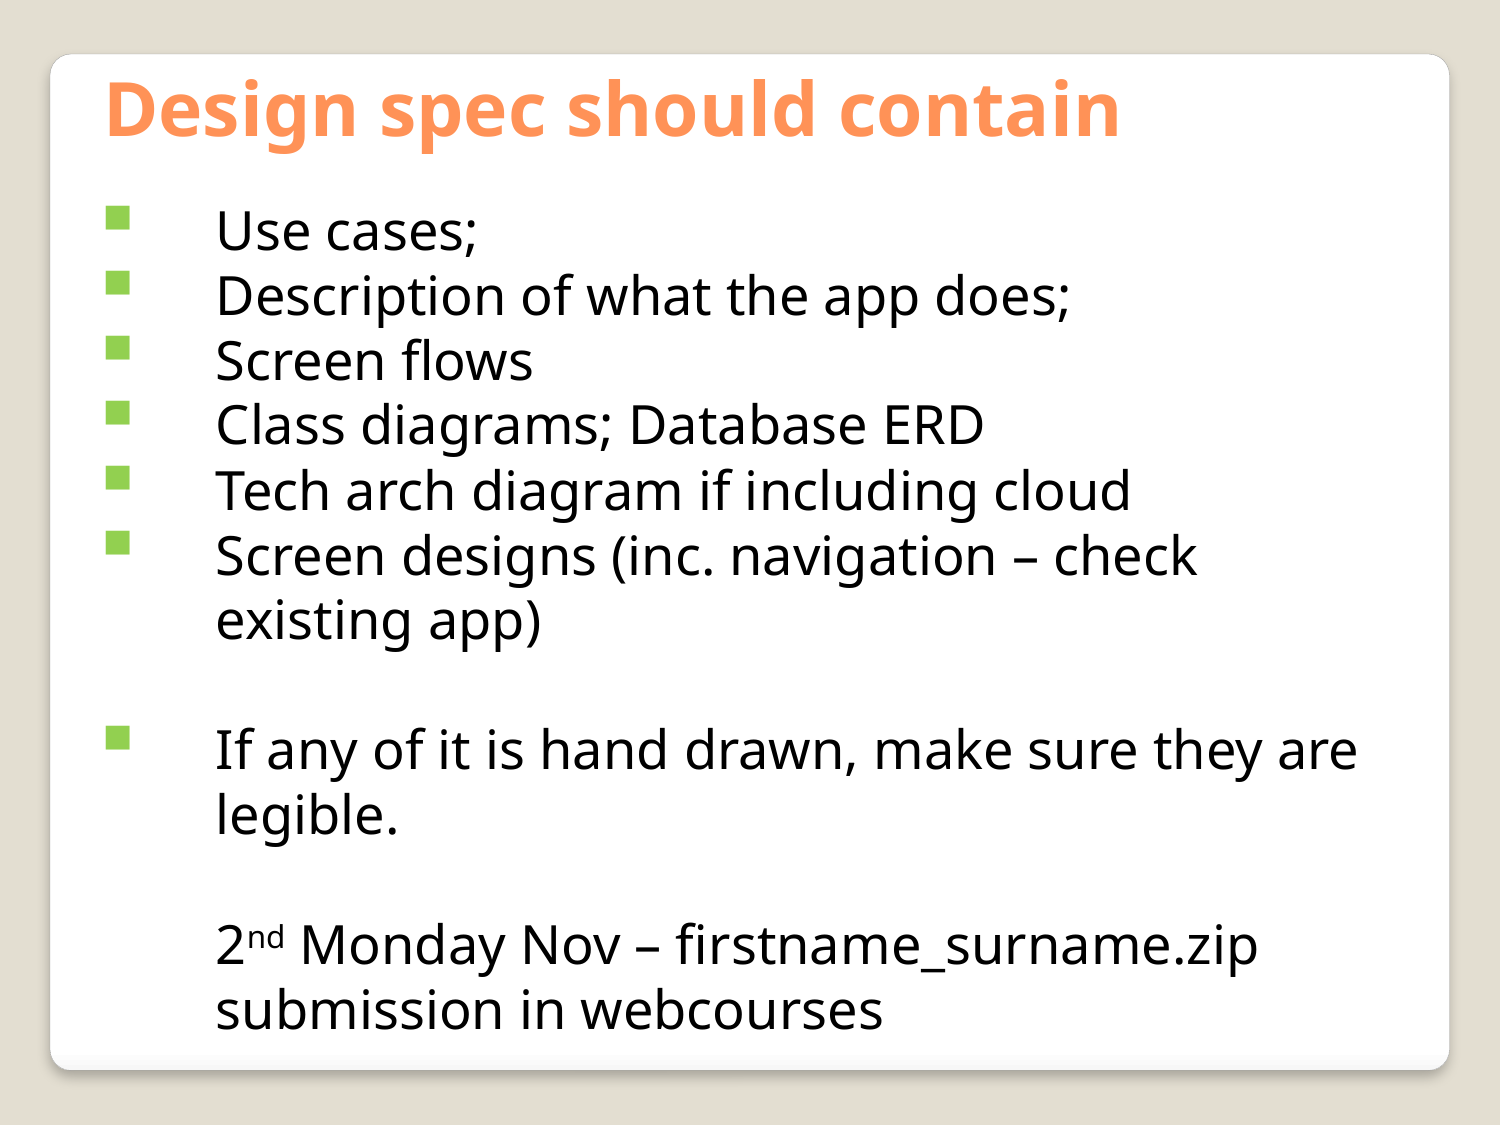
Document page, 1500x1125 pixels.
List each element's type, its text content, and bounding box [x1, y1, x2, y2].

text_box Use cases; Description of what the app does; Screen flows Class diagrams; Database ERD Tech arch diagram if including cloud Screen designs (inc. navigation – check existing app) If any of it is hand drawn, make sure they are legible. 2nd Monday Nov – firstname_surname.zip submission in webcourses [0, 128, 1424, 1125]
text_box Design spec should contain [88, 54, 1500, 291]
